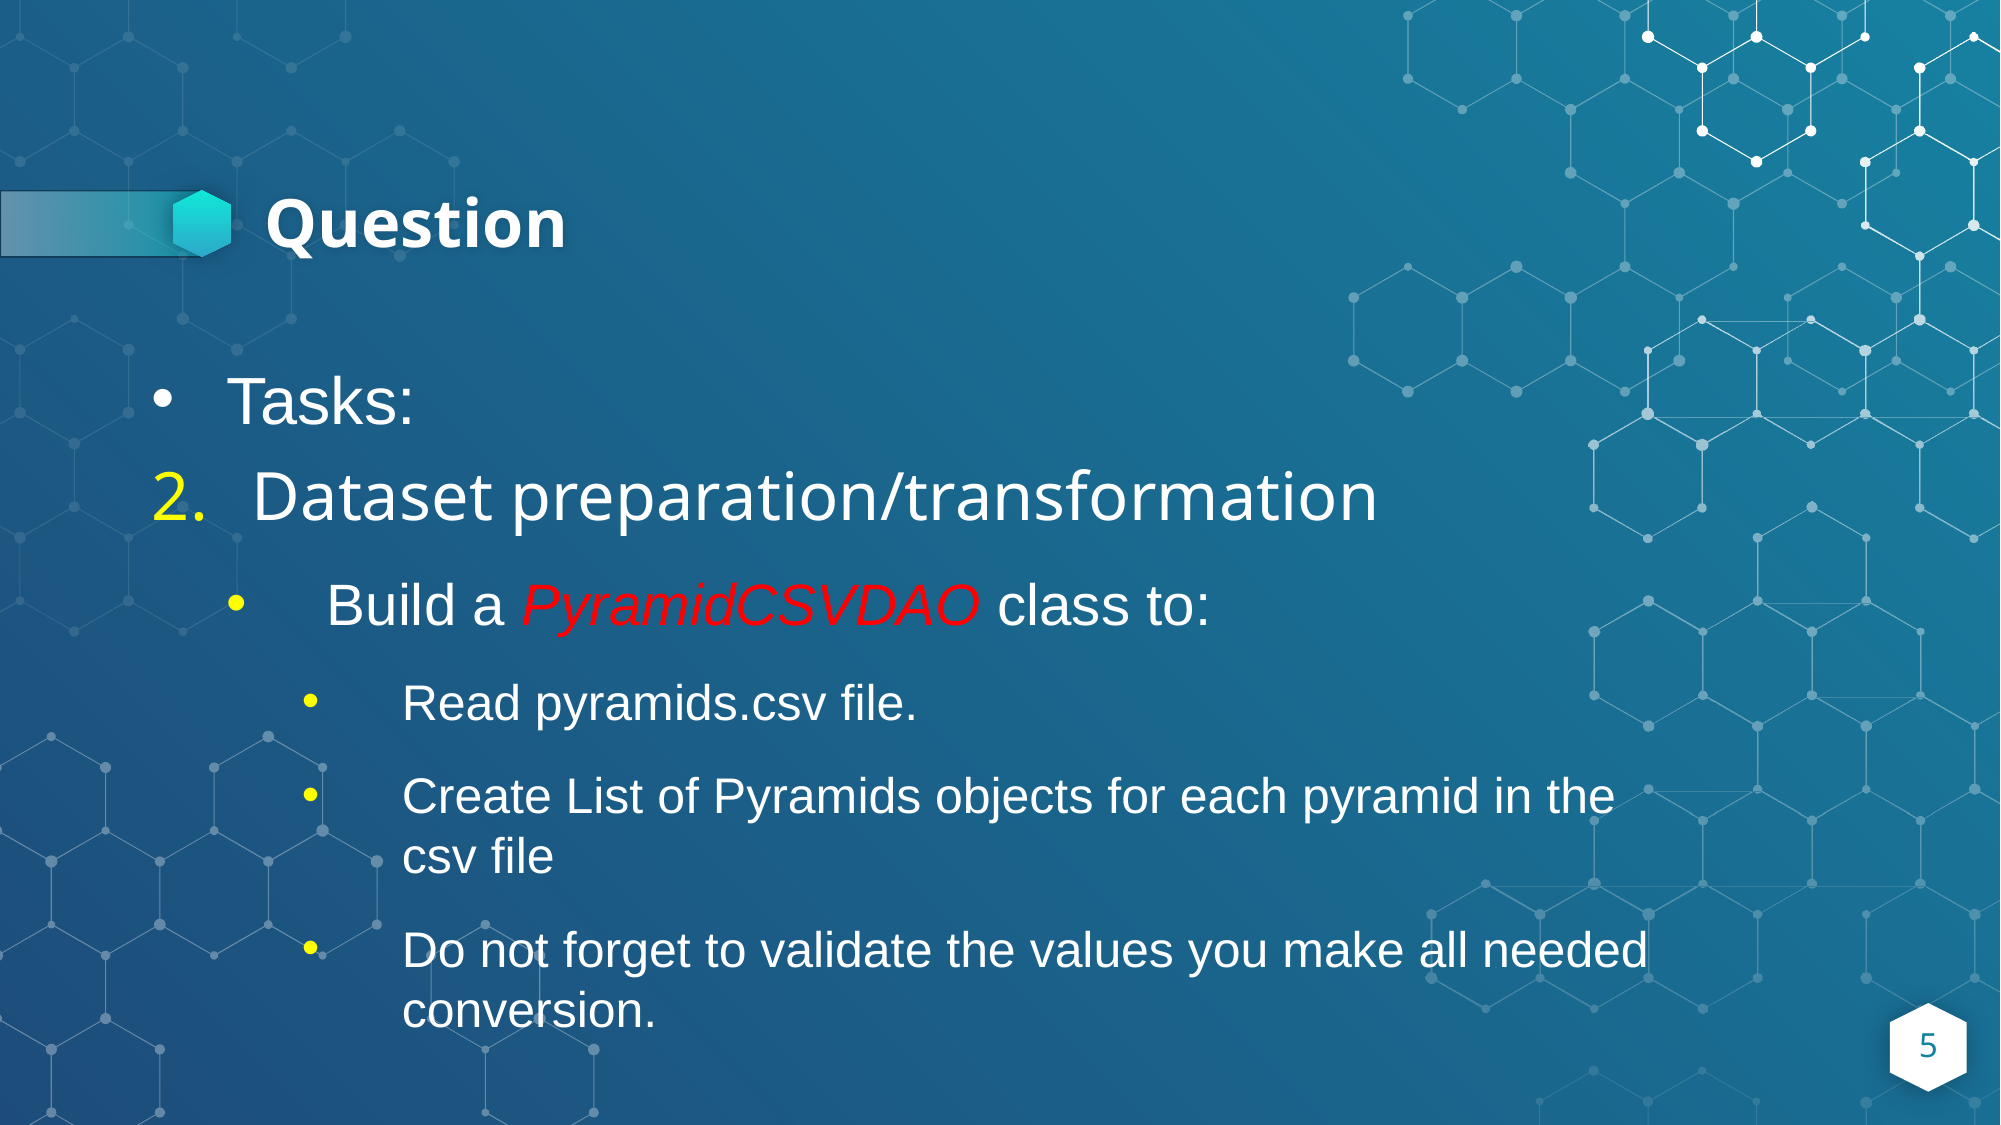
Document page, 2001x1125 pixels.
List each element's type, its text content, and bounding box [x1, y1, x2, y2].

text_box Tasks: Dataset preparation/transformation Build a PyramidCSVDAO class to: Read pyramids.csv file. Create List of Pyramids objects for each pyramid in the csv file Do not forget to validate the values you make all needed conversion. [137, 350, 1702, 1125]
title Question [264, 187, 1932, 264]
slide_number 5 [1889, 1002, 1967, 1092]
